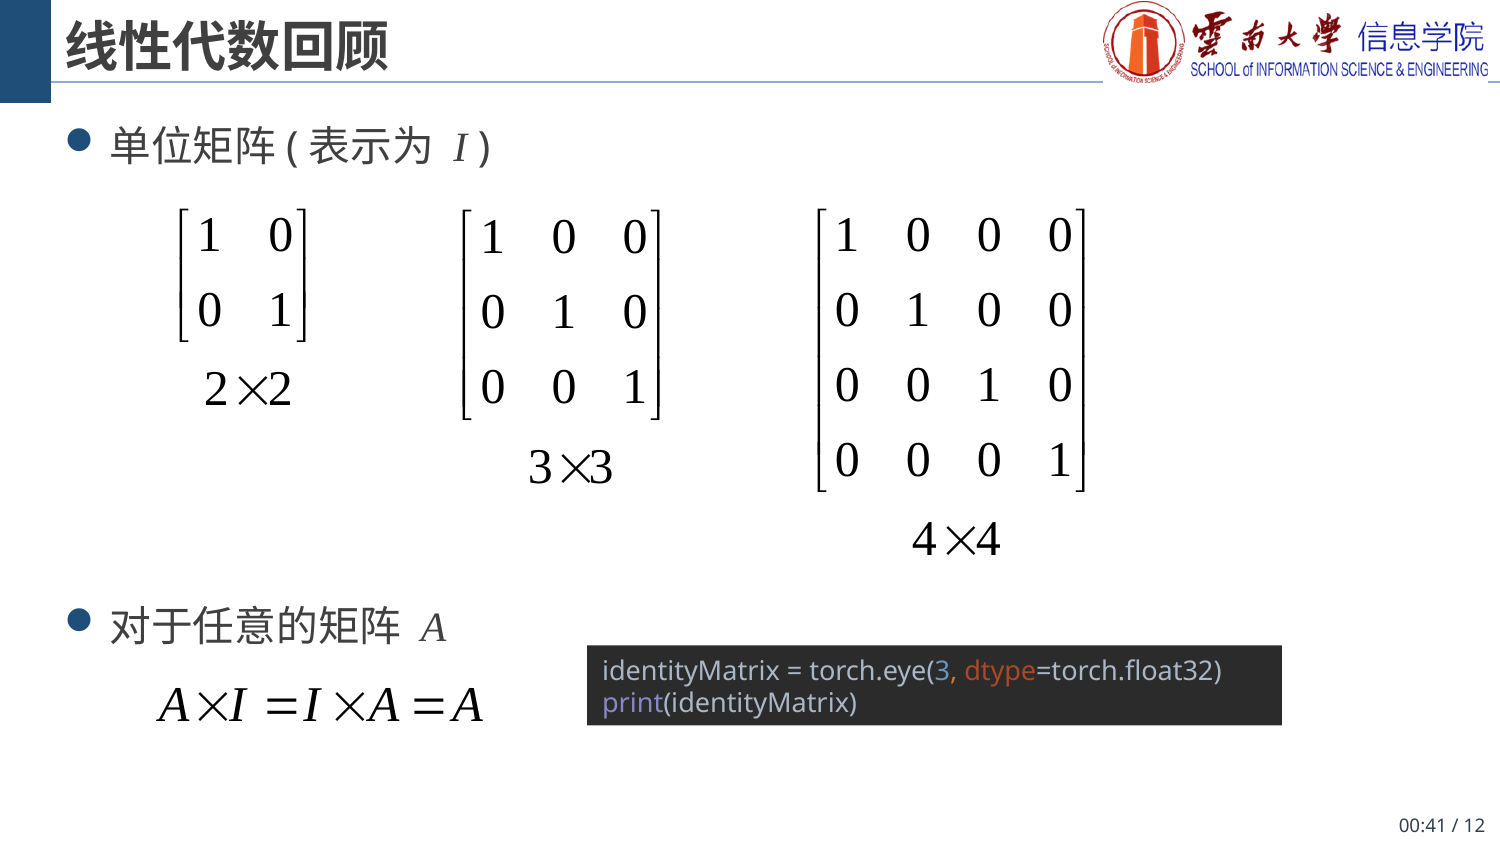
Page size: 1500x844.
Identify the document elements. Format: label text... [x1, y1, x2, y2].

table_cell 2 [165, 206, 325, 436]
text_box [172, 204, 319, 423]
list 单位矩阵(表示为 I ) 对于任意的矩阵 A [49, 102, 1448, 779]
table_cell 2 [448, 206, 678, 514]
text_box identityMatrix = torch.eye(3, dtype=torch.float32) print(identityMatrix) [587, 645, 1282, 726]
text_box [455, 204, 673, 502]
picture [1103, 1, 1488, 83]
table_cell 2 [144, 683, 492, 738]
table_cell 2 [802, 206, 1106, 586]
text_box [151, 681, 486, 726]
title 线性代数回顾 [49, 10, 886, 85]
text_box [809, 204, 1100, 573]
